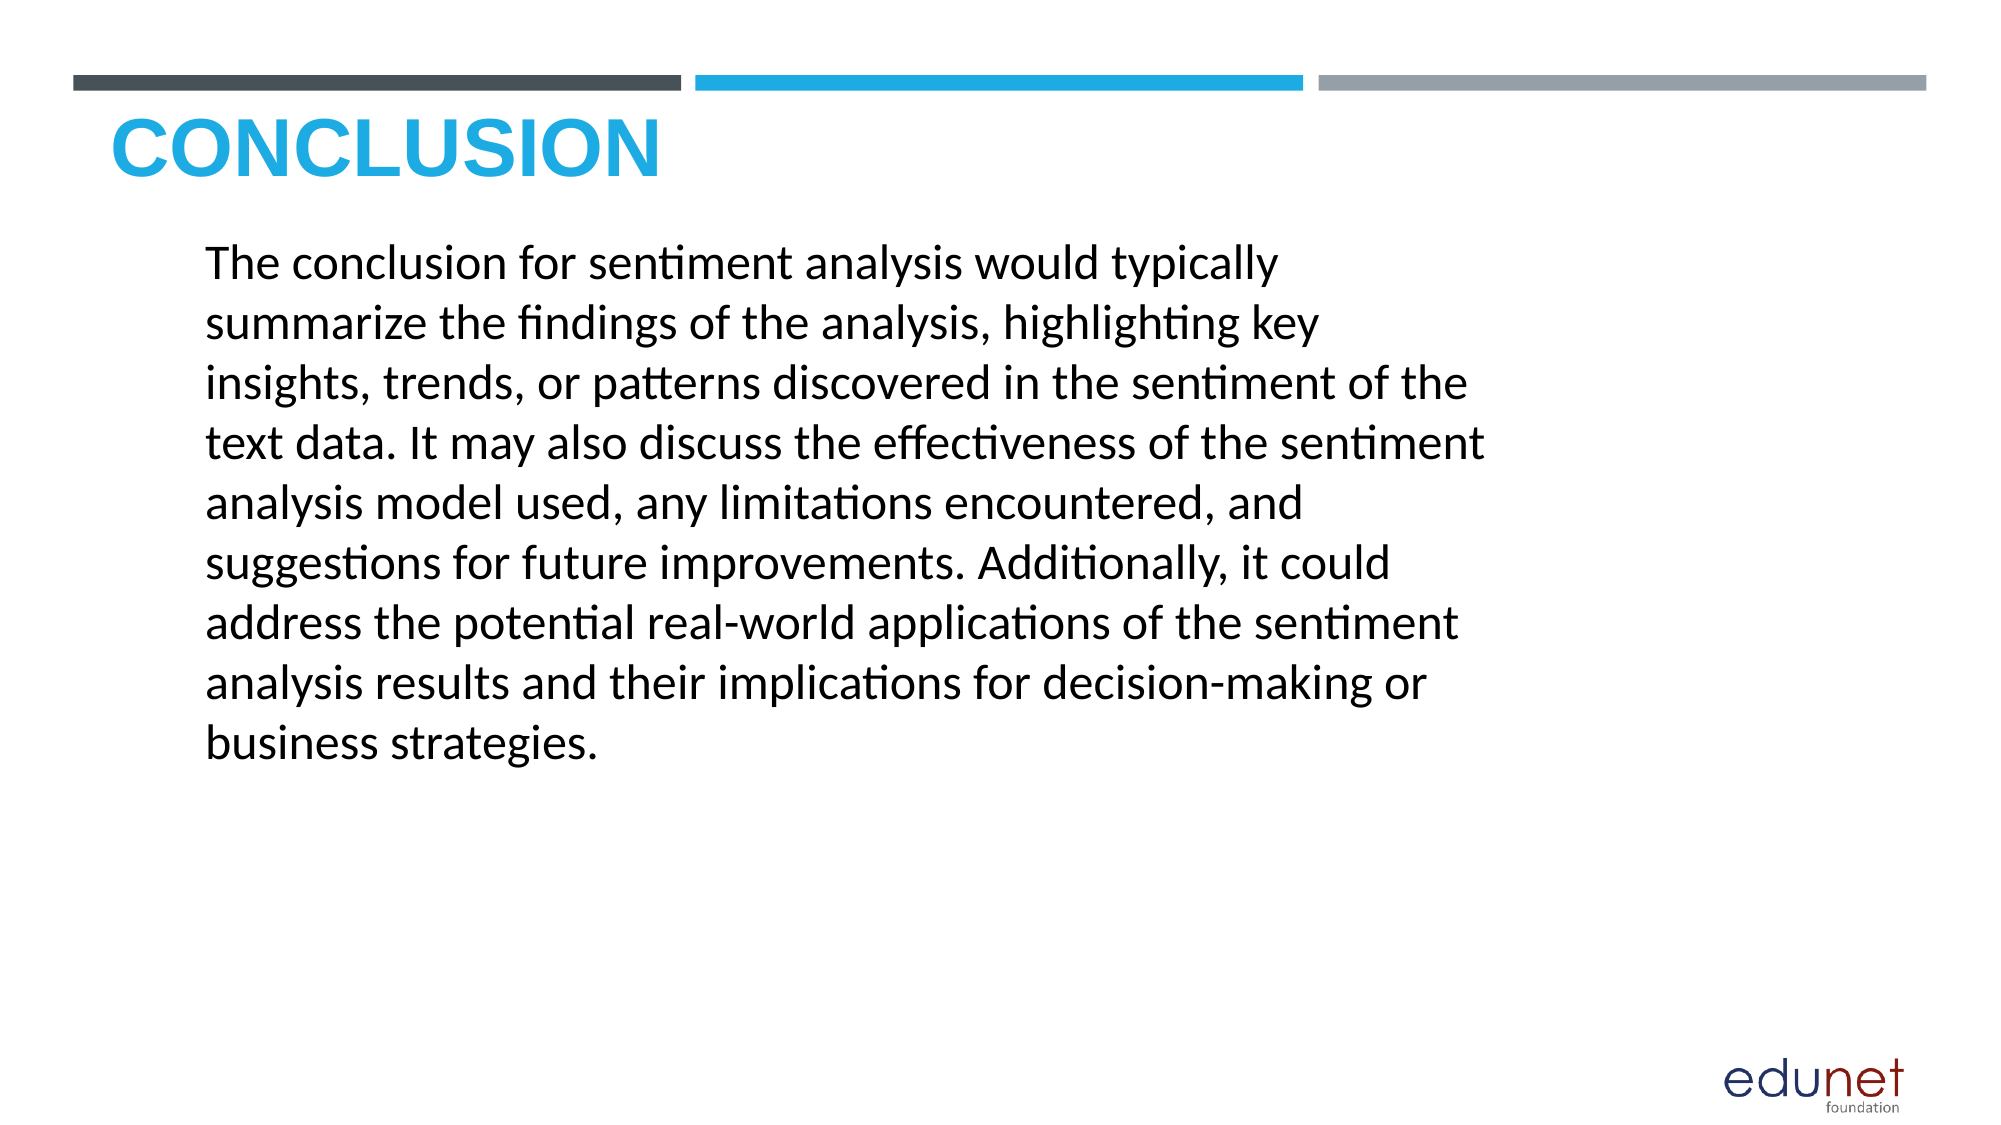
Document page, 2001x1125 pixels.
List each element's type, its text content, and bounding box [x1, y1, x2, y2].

title CONCLUSION [108, 91, 667, 282]
text_box The conclusion for sentiment analysis would typically summarize the findings of the analysis, highlighting key insights, trends, or patterns discovered in the sentiment of the text data. It may also discuss the effectiveness of the sentiment analysis model used, any limitations encountered, and suggestions for future improvements. Additionally, it could address the potential real-world applications of the sentiment analysis results and their implications for decision-making or business strategies. [190, 222, 1506, 777]
picture [1724, 1057, 1904, 1113]
